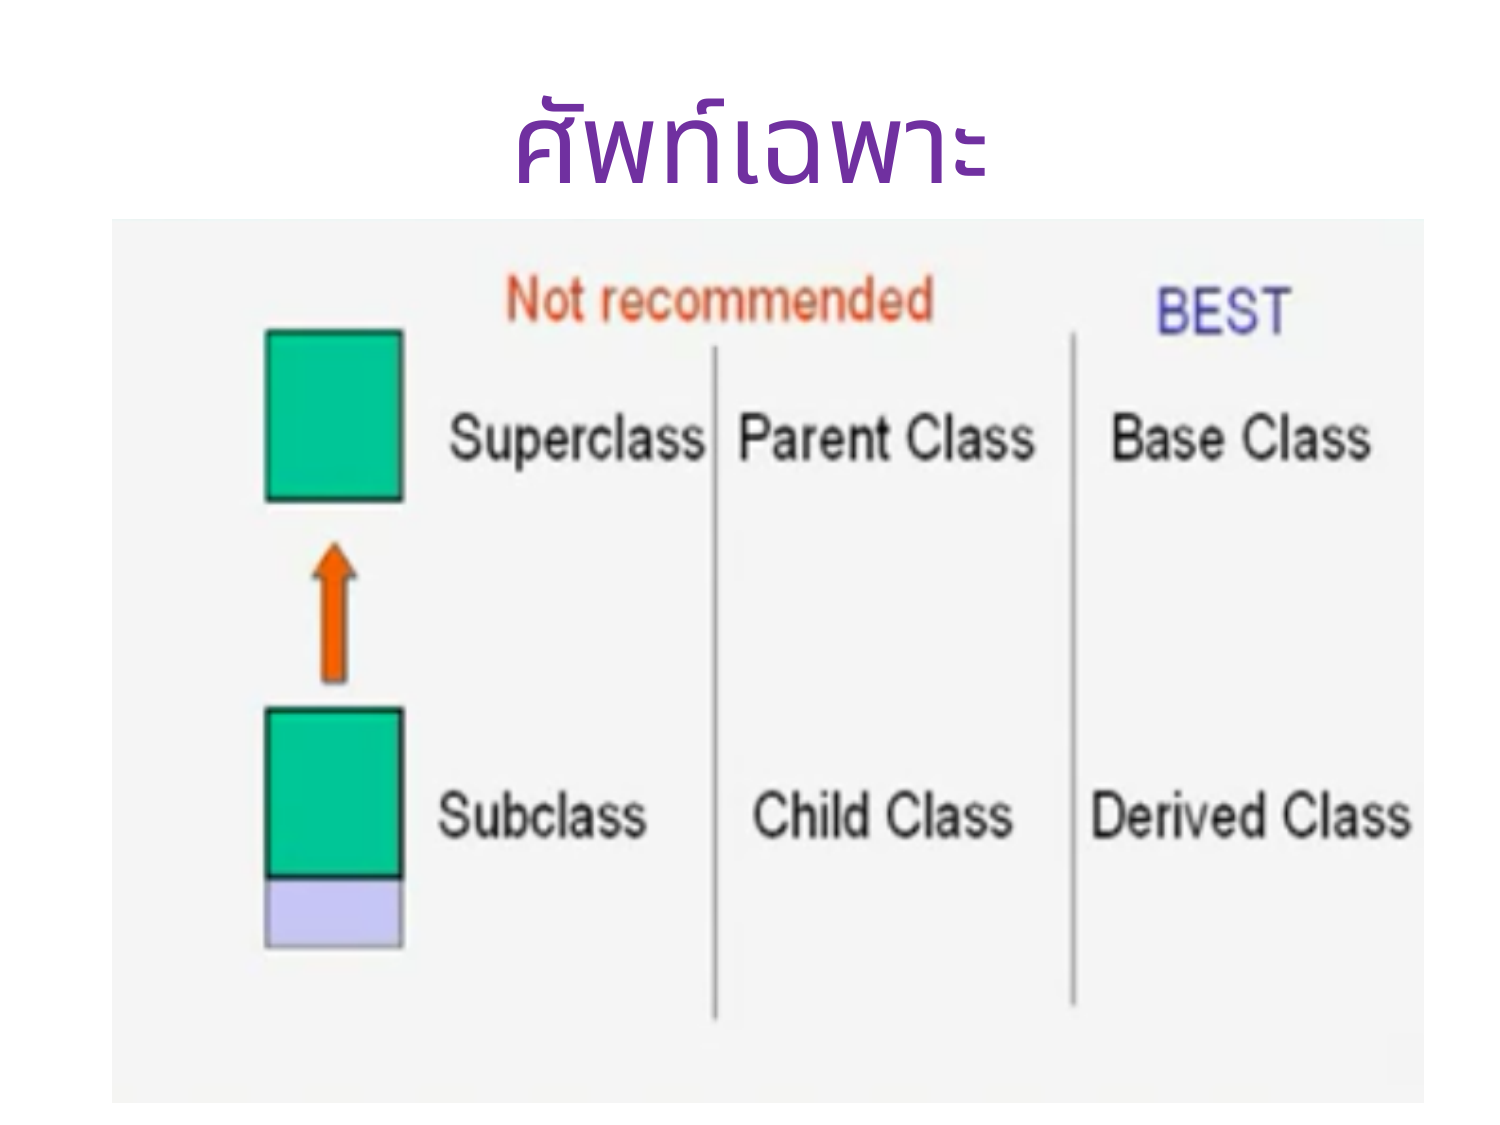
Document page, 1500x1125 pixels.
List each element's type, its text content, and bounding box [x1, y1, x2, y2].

picture [111, 219, 1424, 1103]
title ศัพท์เฉพาะ [75, 45, 1425, 233]
